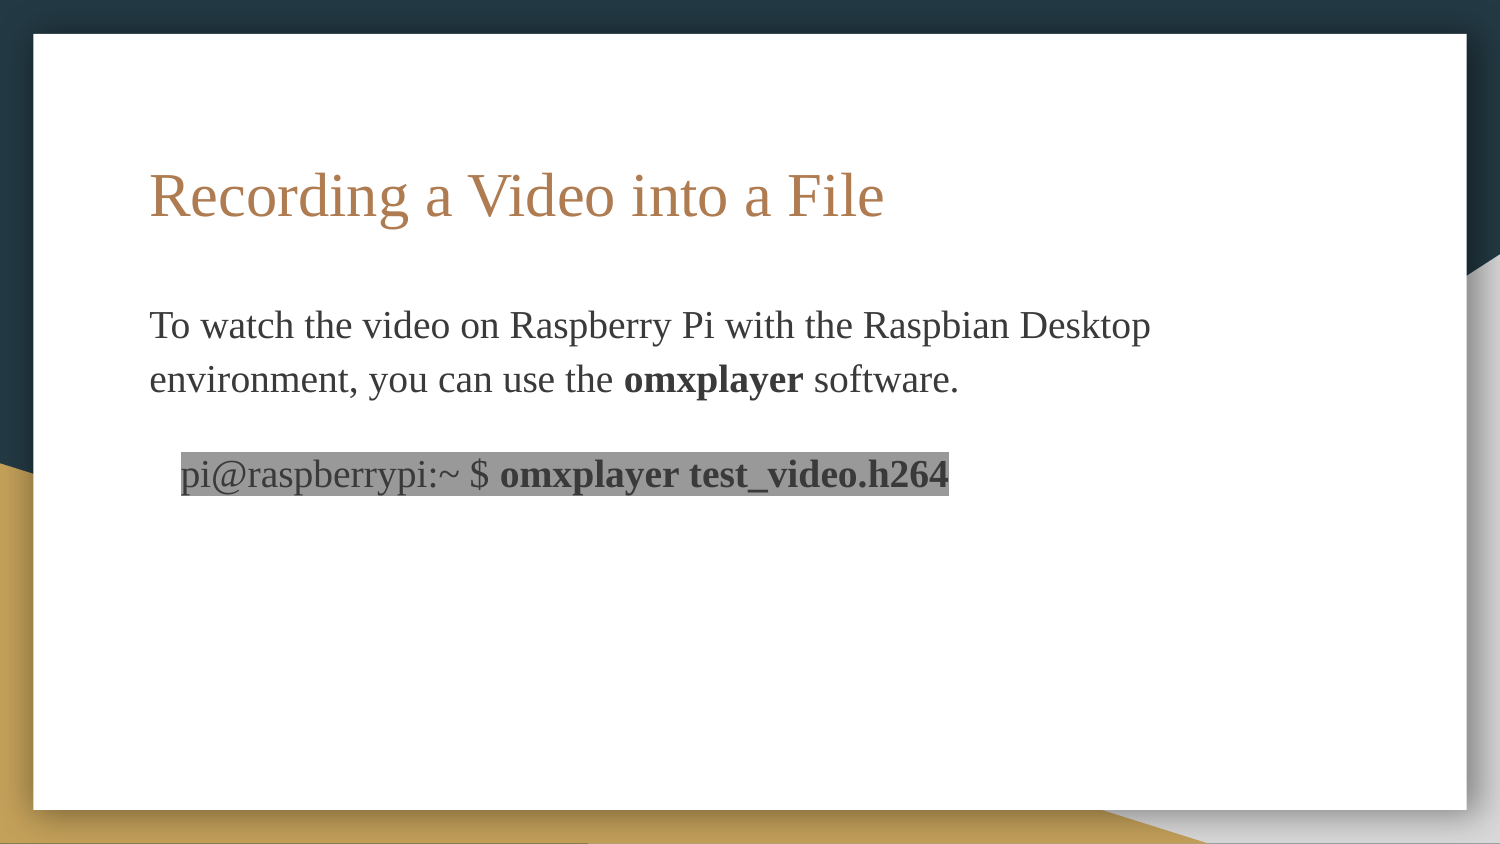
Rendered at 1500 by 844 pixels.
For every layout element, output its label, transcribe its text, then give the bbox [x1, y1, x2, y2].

title Recording a Video into a File [134, 138, 1366, 276]
list To watch the video on Raspberry Pi with the Raspbian Desktop environment, you can use the omxplayer software. pi@raspberrypi:~ $ omxplayer test_video.h264 [134, 276, 1366, 729]
